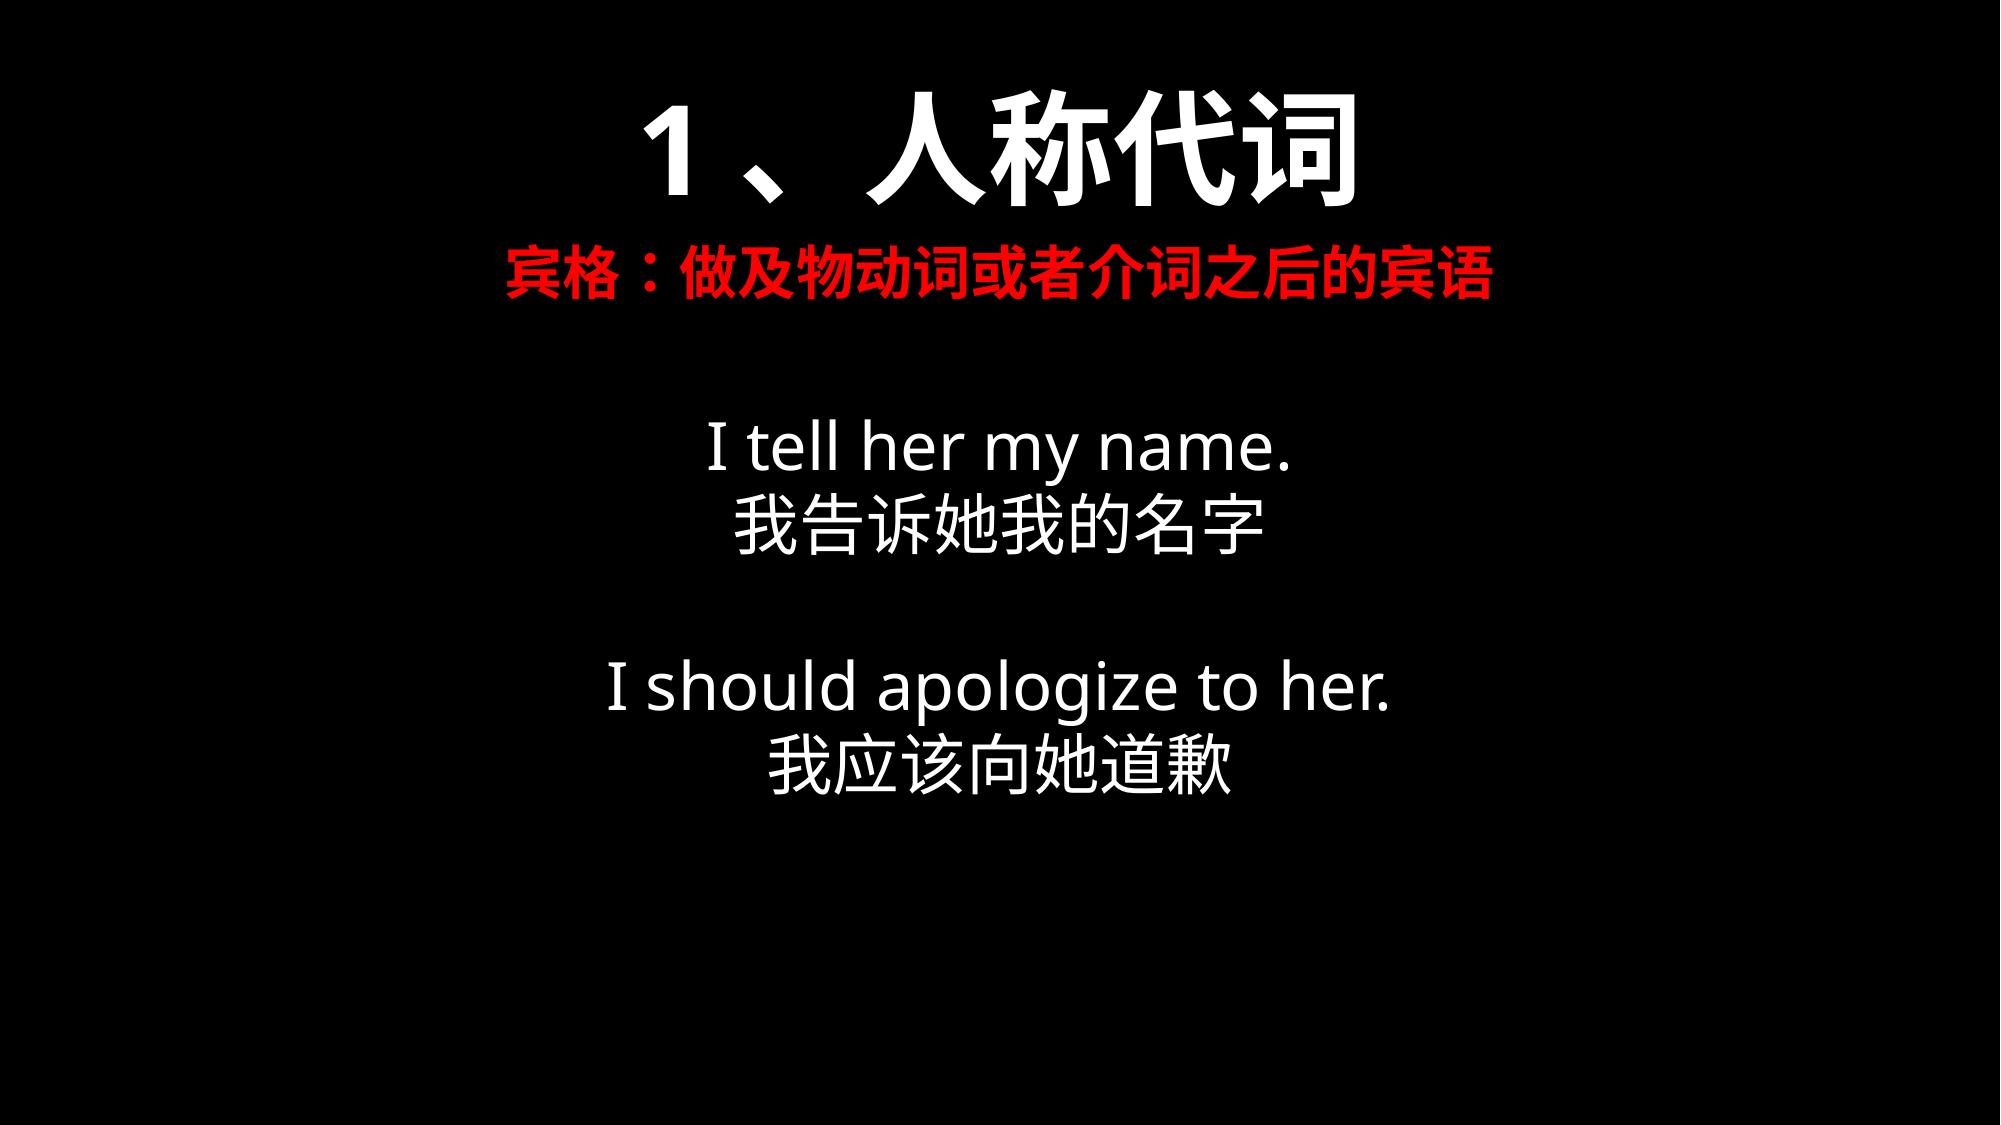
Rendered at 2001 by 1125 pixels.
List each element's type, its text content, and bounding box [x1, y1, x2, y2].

text_box I tell her my name. 我告诉她我的名字 I should apologize to her. 我应该向她道歉 [172, 395, 1827, 811]
text_box 宾格：做及物动词或者介词之后的宾语 [77, 229, 1922, 315]
text_box 1、人称代词 [622, 62, 1379, 228]
